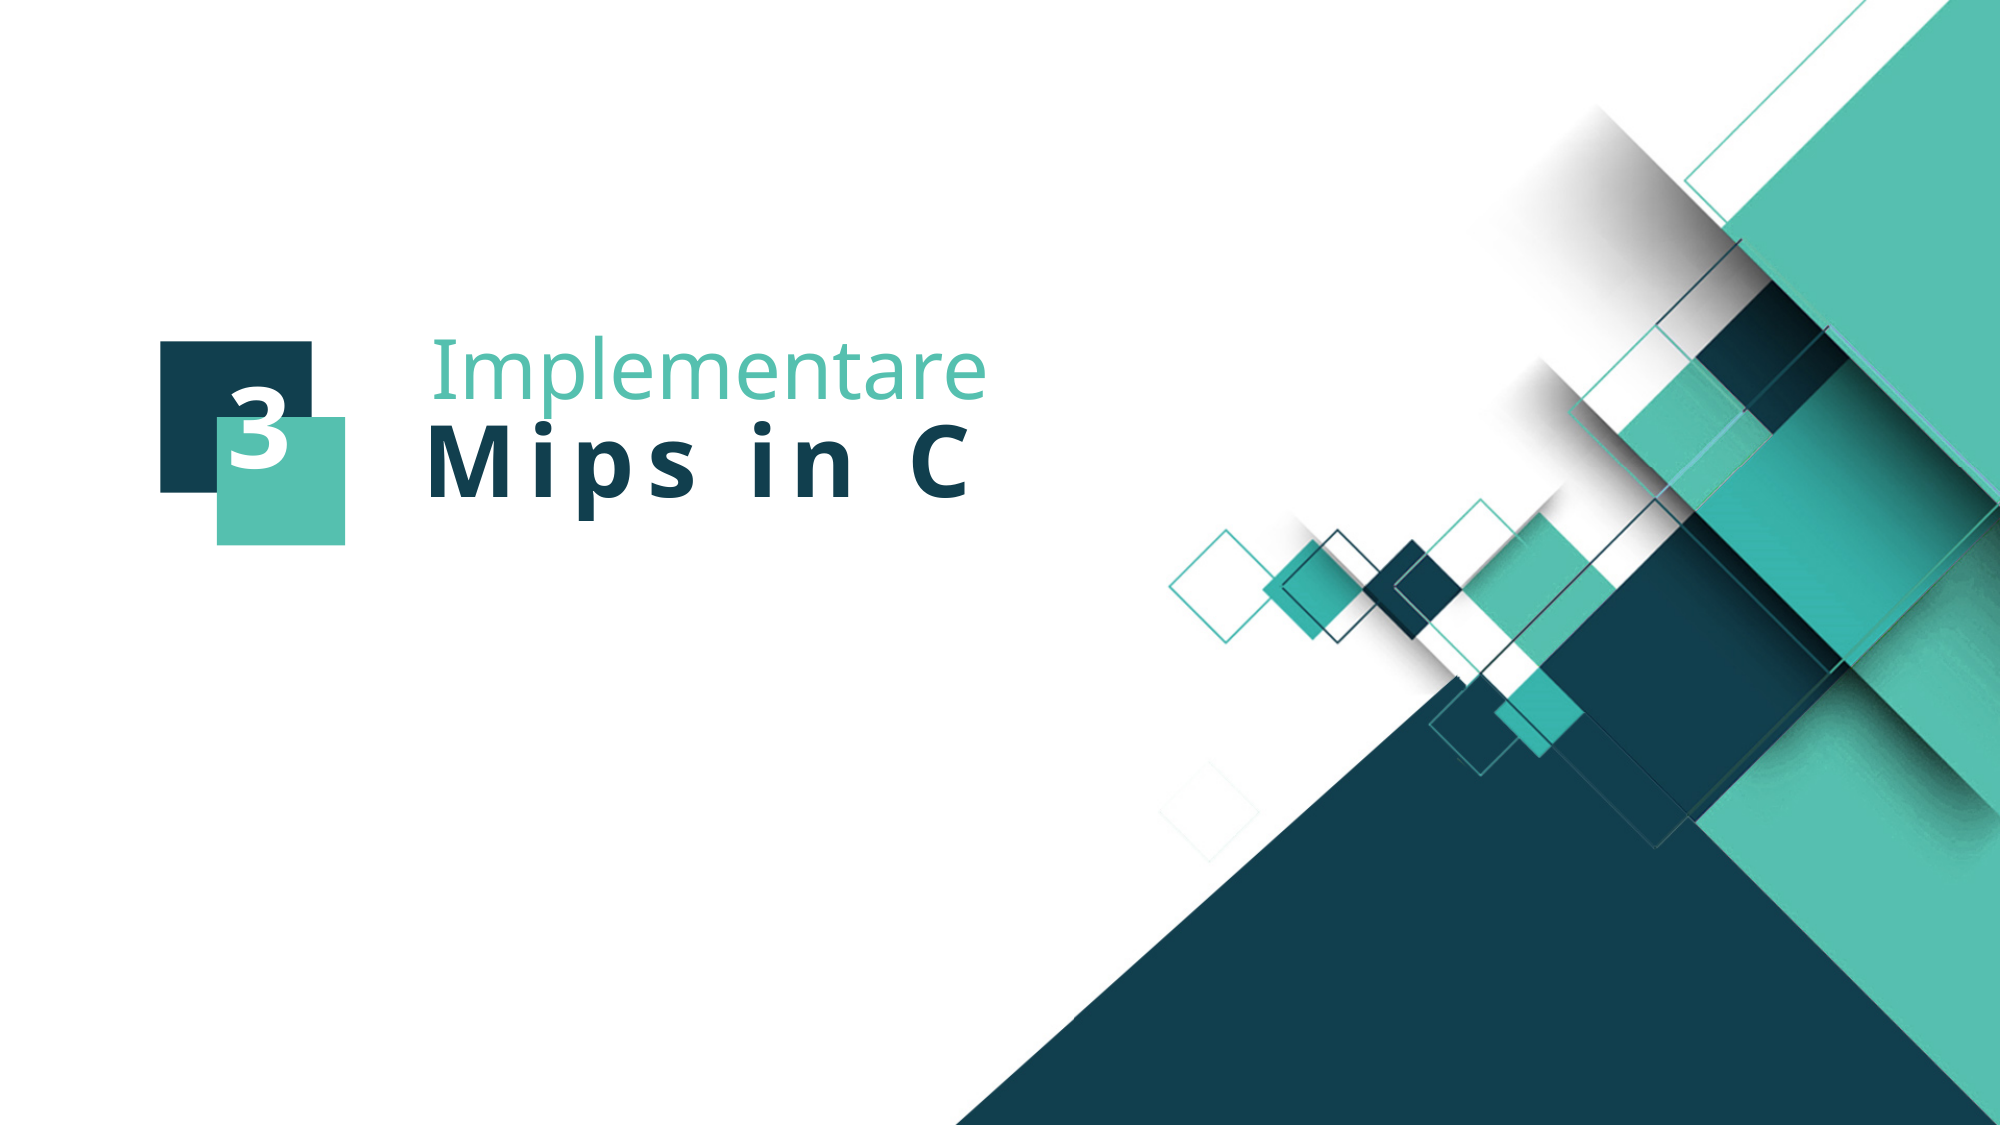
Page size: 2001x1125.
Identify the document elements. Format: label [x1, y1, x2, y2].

text_box [160, 341, 346, 546]
text_box [407, 308, 1332, 527]
picture [0, 0, 2000, 1125]
